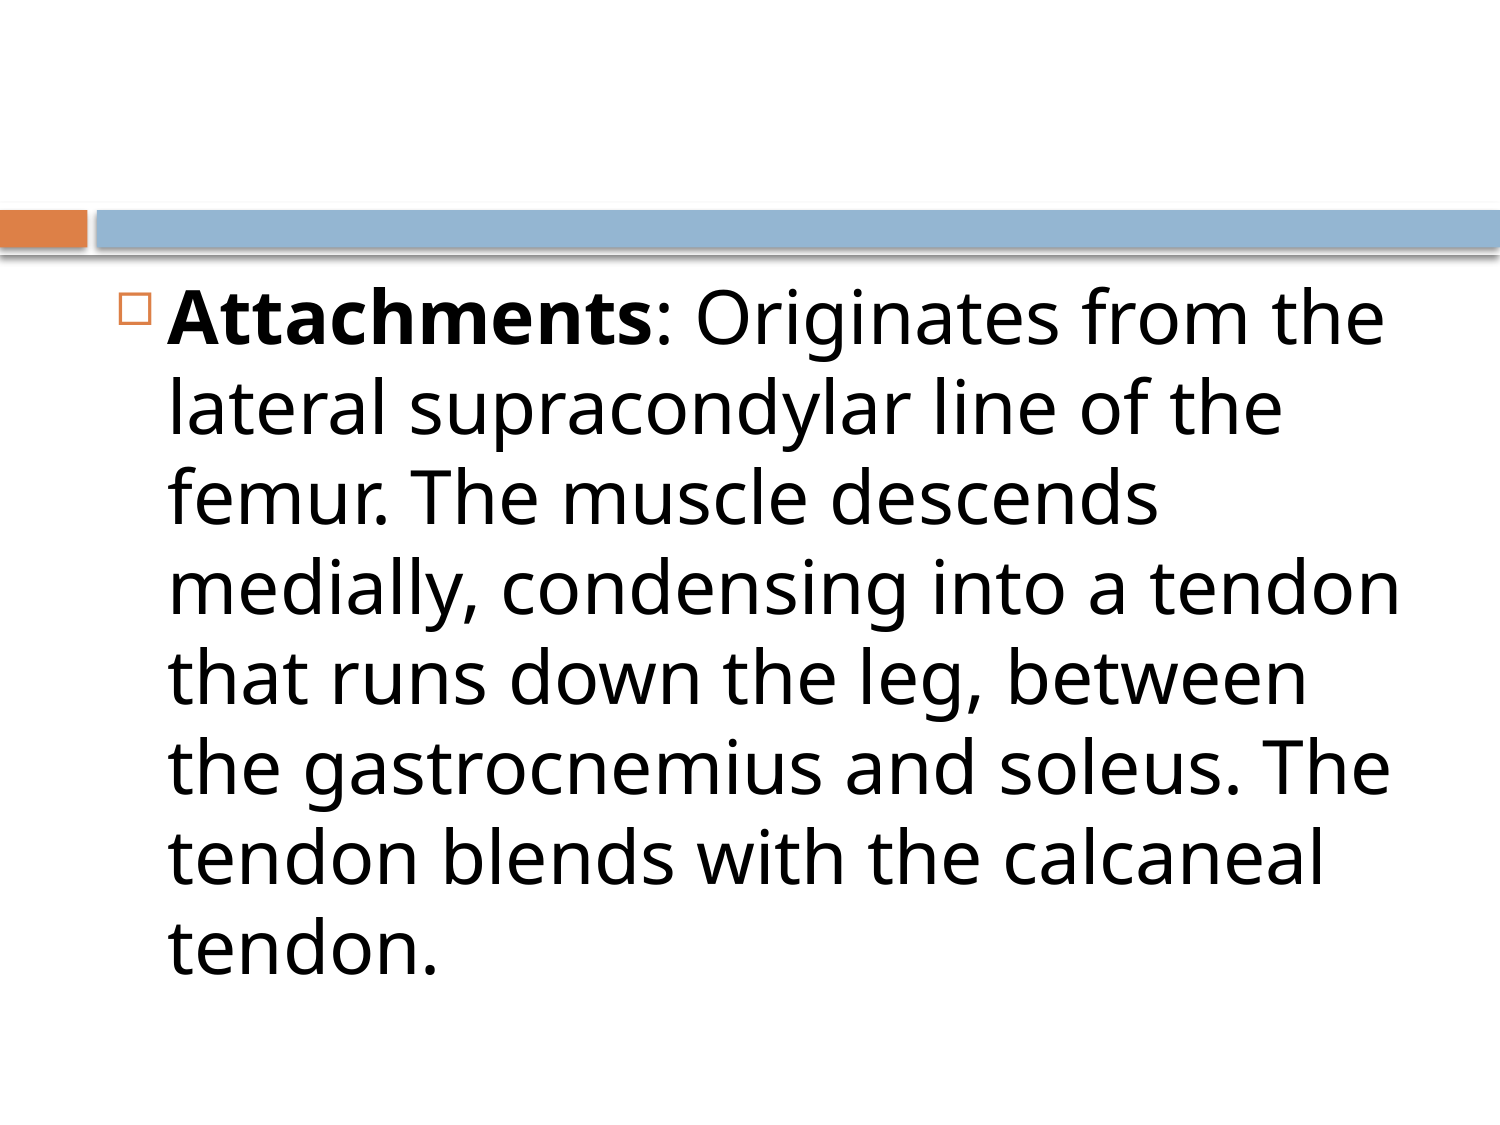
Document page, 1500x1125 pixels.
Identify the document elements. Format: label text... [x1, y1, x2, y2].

list Attachments: Originates from the lateral supracondylar line of the femur. The muscle descends medially, condensing into a tendon that runs down the leg, between the gastrocnemius and soleus. The tendon blends with the calcaneal tendon. [100, 262, 1438, 1000]
